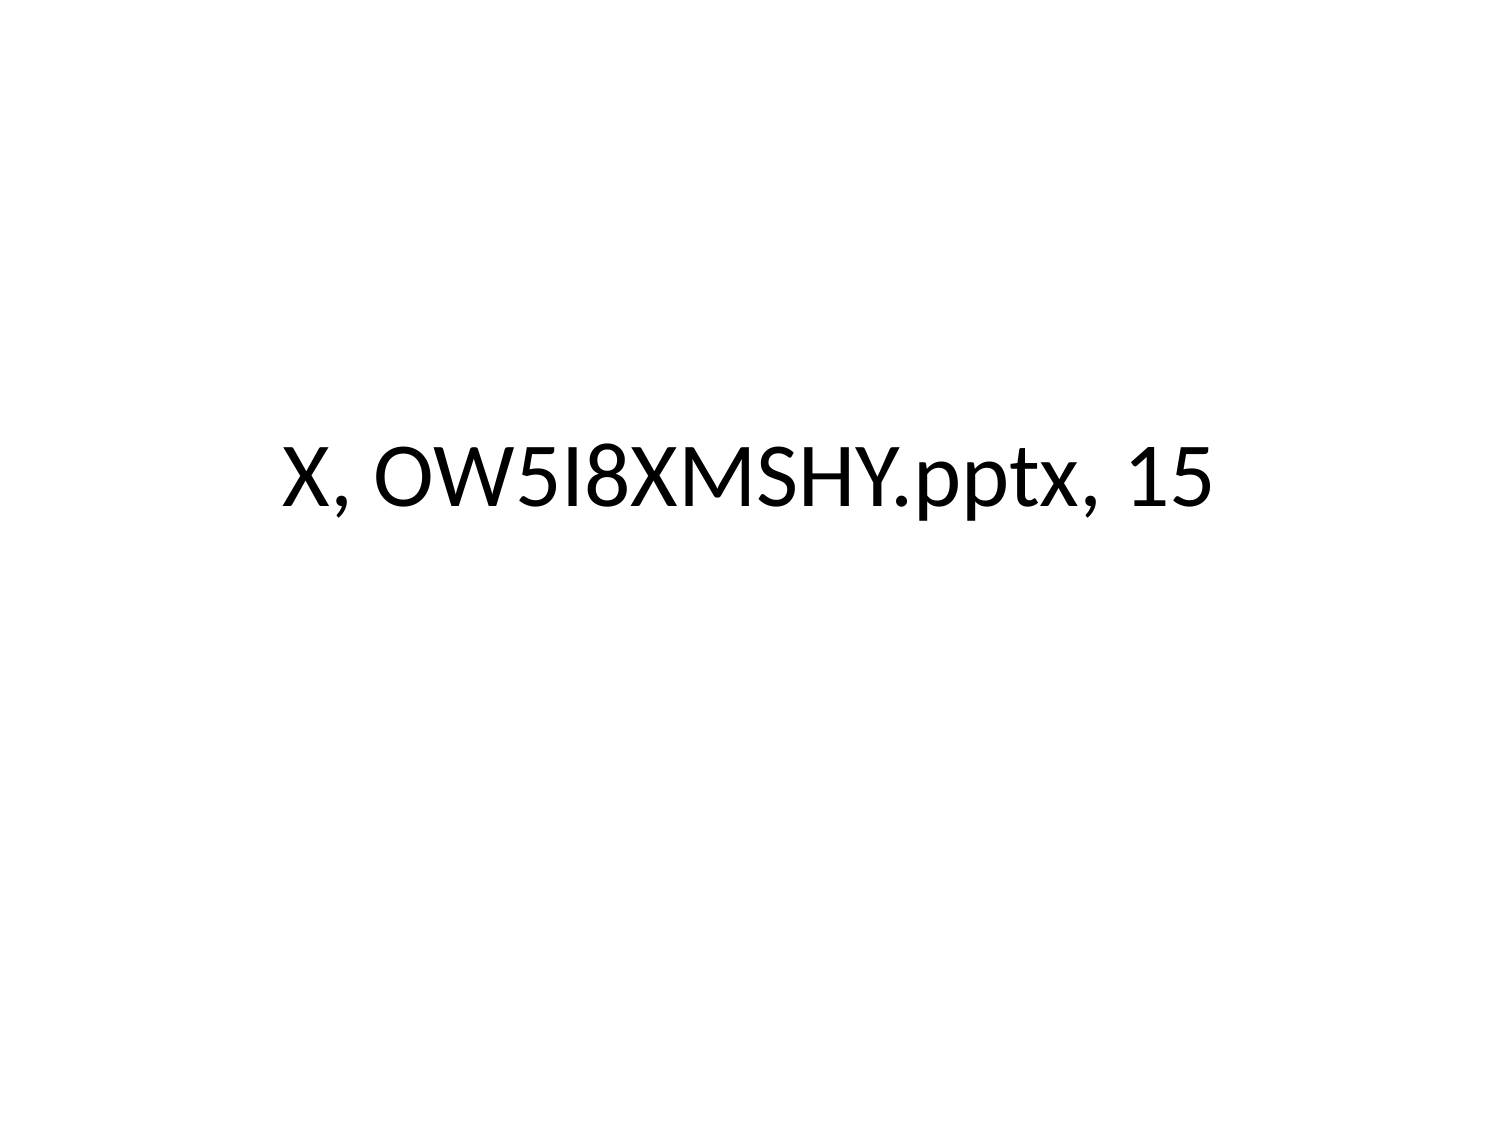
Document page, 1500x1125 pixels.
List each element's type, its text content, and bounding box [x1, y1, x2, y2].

title X, OW5I8XMSHY.pptx, 15 [112, 349, 1388, 591]
